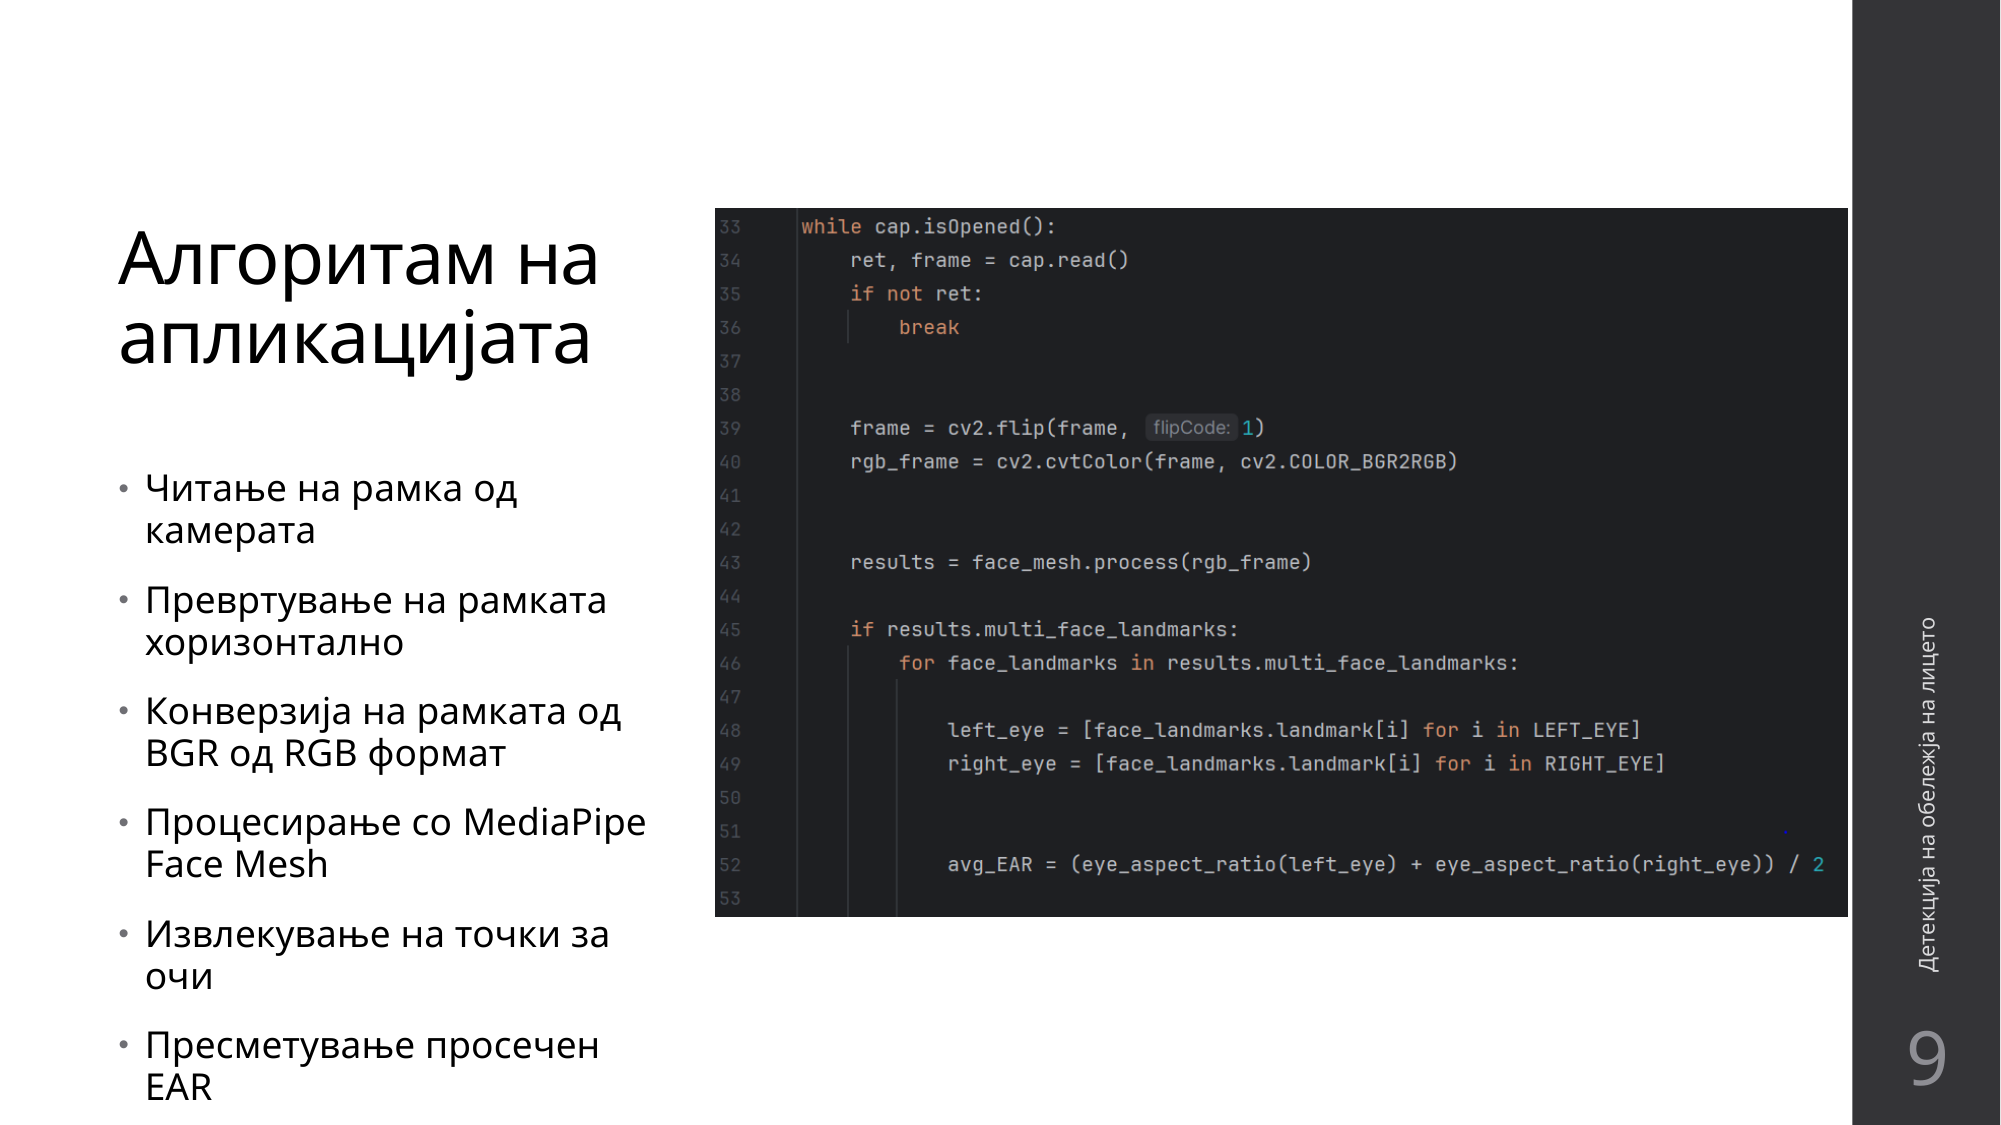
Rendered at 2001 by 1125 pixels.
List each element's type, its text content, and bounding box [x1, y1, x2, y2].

slide_number 9 [1852, 1012, 2000, 1110]
footer Детекција на обележја на лицето [1897, 400, 1958, 988]
list Читање на рамка од камерата Превртување на рамката хоризонтално Конверзија на рамката од BGR од RGB формат Процесирање со MediaPipe Face Mesh Извлекување на точки за очи Пресметување просечен EAR [103, 460, 666, 1119]
title Алгоритам на апликацијата [103, 104, 666, 387]
picture [715, 208, 1849, 917]
